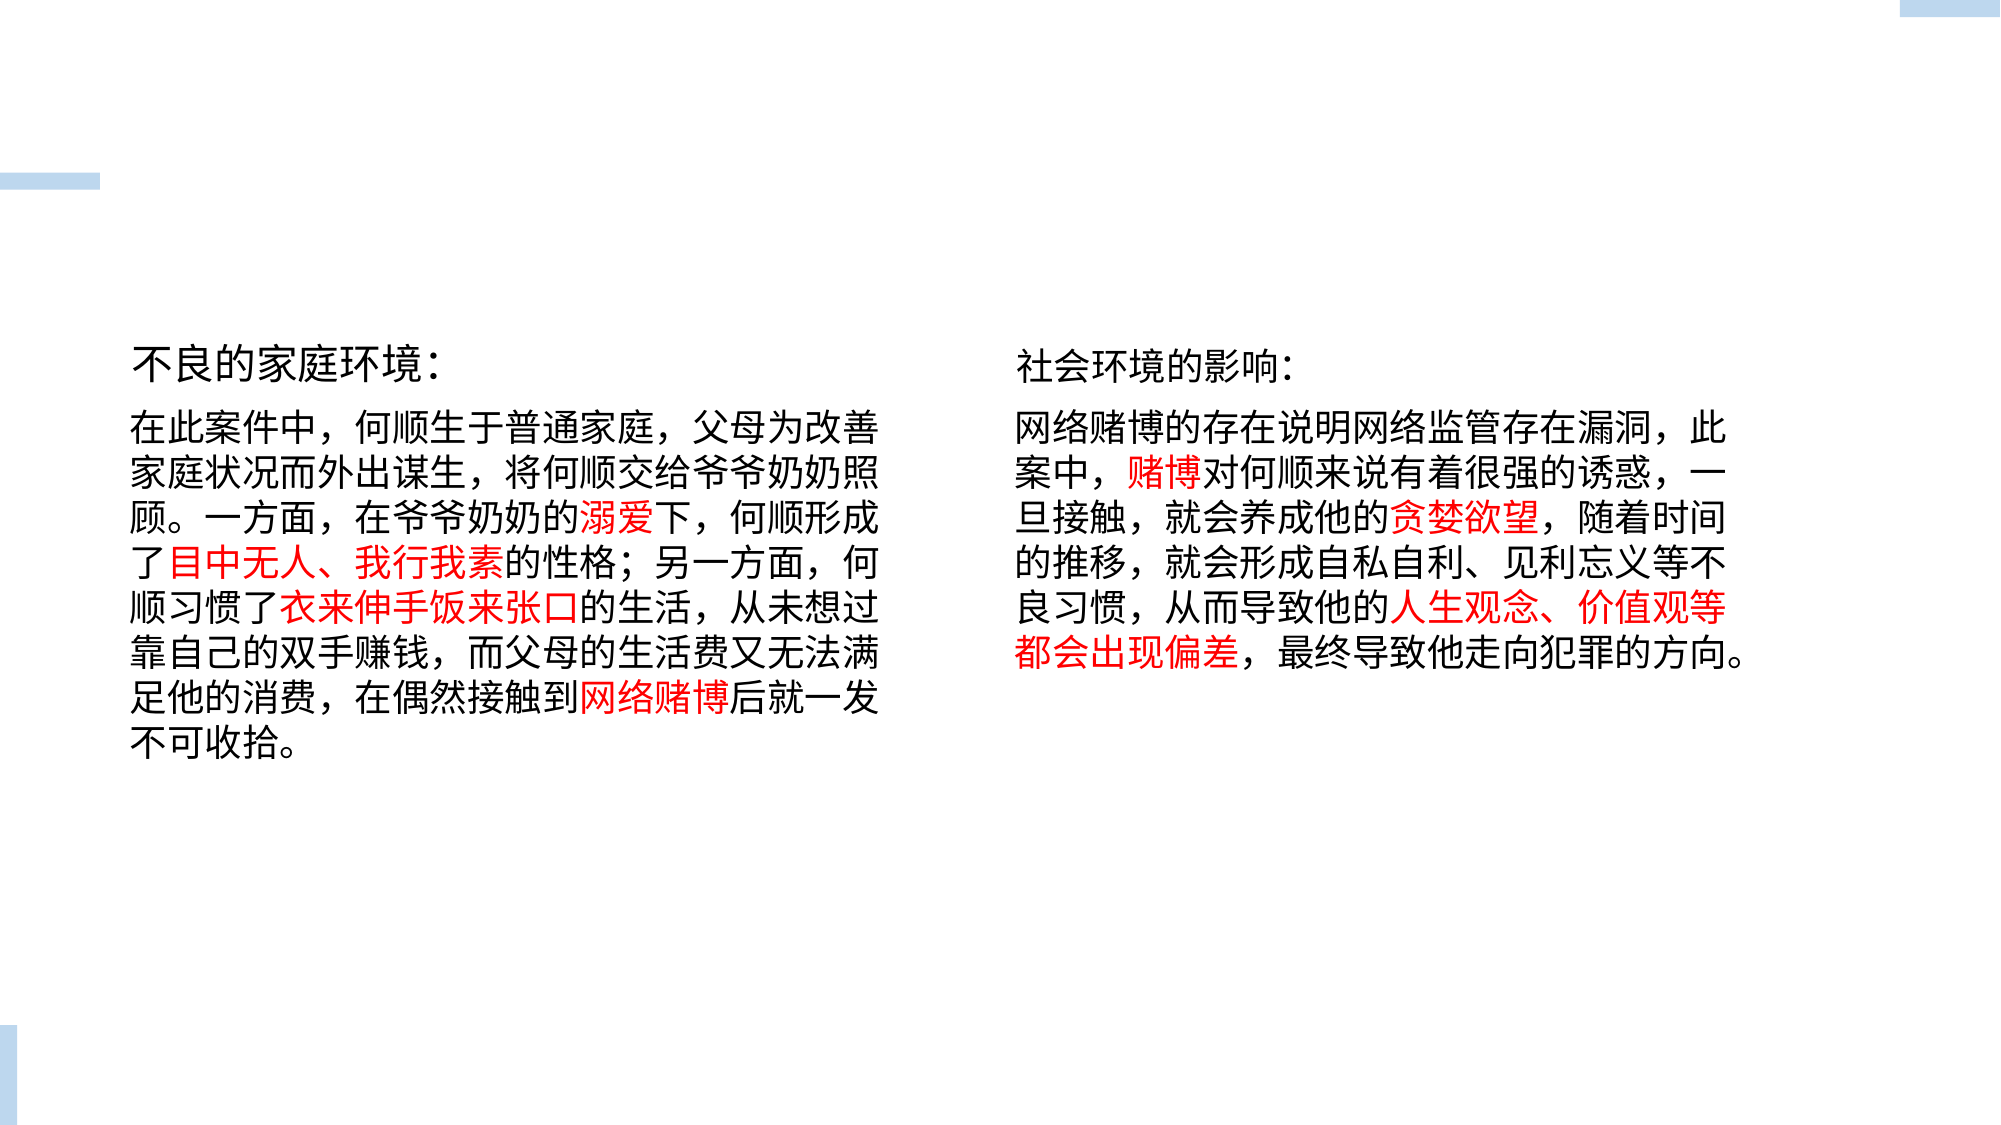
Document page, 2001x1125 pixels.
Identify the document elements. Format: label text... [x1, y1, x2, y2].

text_box 网络赌博的存在说明网络监管存在漏洞，此案中，赌博对何顺来说有着很强的诱惑，一旦接触，就会养成他的贪婪欲望，随着时间的推移，就会形成自私自利、见利忘义等不良习惯，从而导致他的人生观念、价值观等都会出现偏差，最终导致他走向犯罪的方向。 [999, 396, 1764, 682]
text_box 不良的家庭环境： [116, 330, 481, 396]
text_box 社会环境的影响： [1001, 335, 1332, 396]
text_box 在此案件中，何顺生于普通家庭，父母为改善家庭状况而外出谋生，将何顺交给爷爷奶奶照顾。一方面，在爷爷奶奶的溺爱下，何顺形成了目中无人、我行我素的性格；另一方面，何顺习惯了衣来伸手饭来张口的生活，从未想过靠自己的双手赚钱，而父母的生活费又无法满足他的消费，在偶然接触到网络赌博后就一发不可收拾。 [114, 396, 900, 772]
